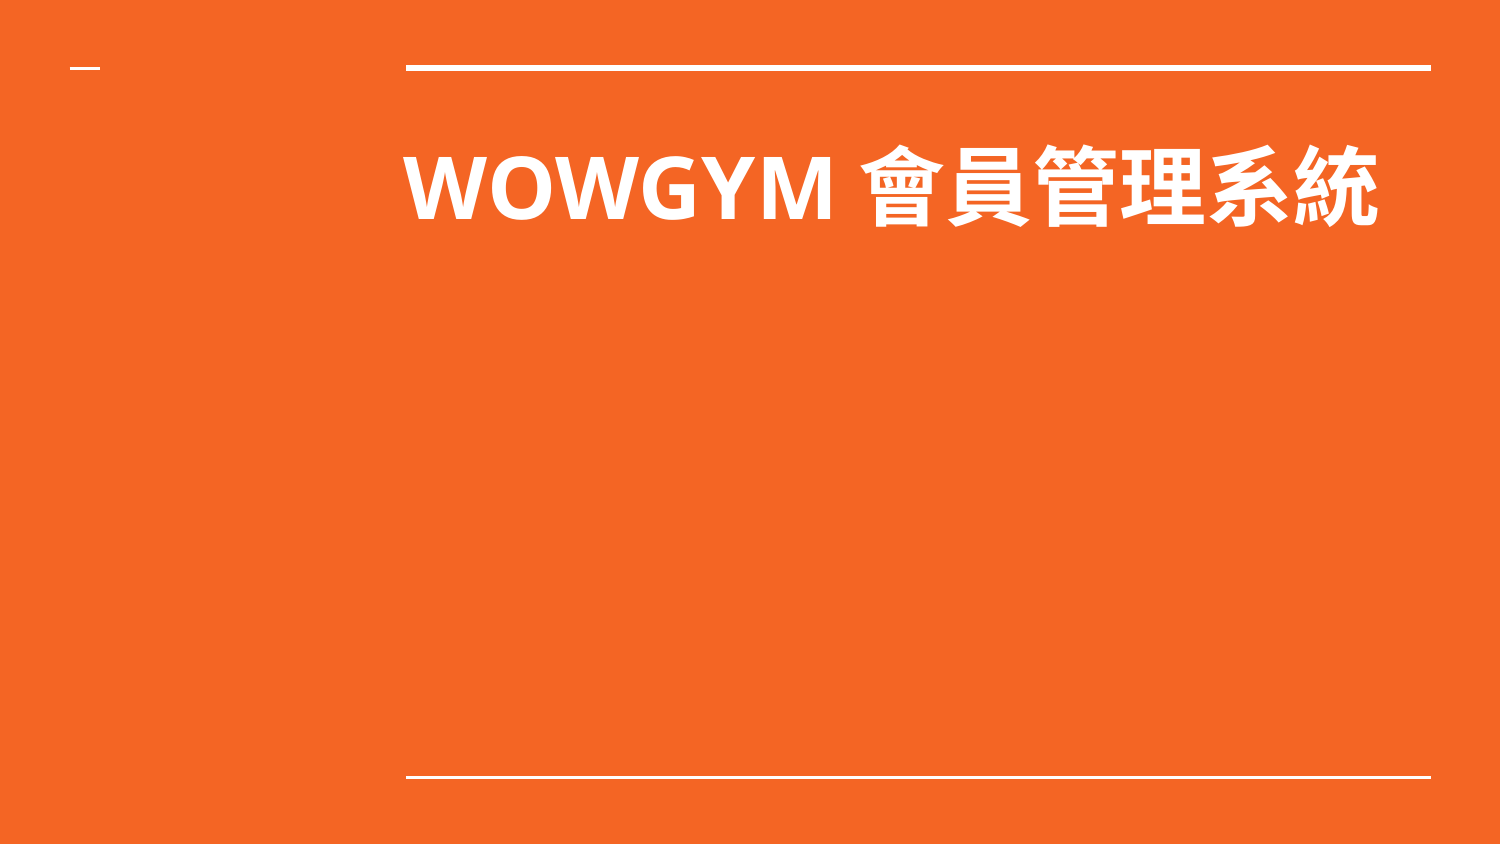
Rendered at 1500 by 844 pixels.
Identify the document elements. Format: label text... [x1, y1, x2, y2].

title WOWGYM會員管理系統 [389, 103, 1428, 357]
